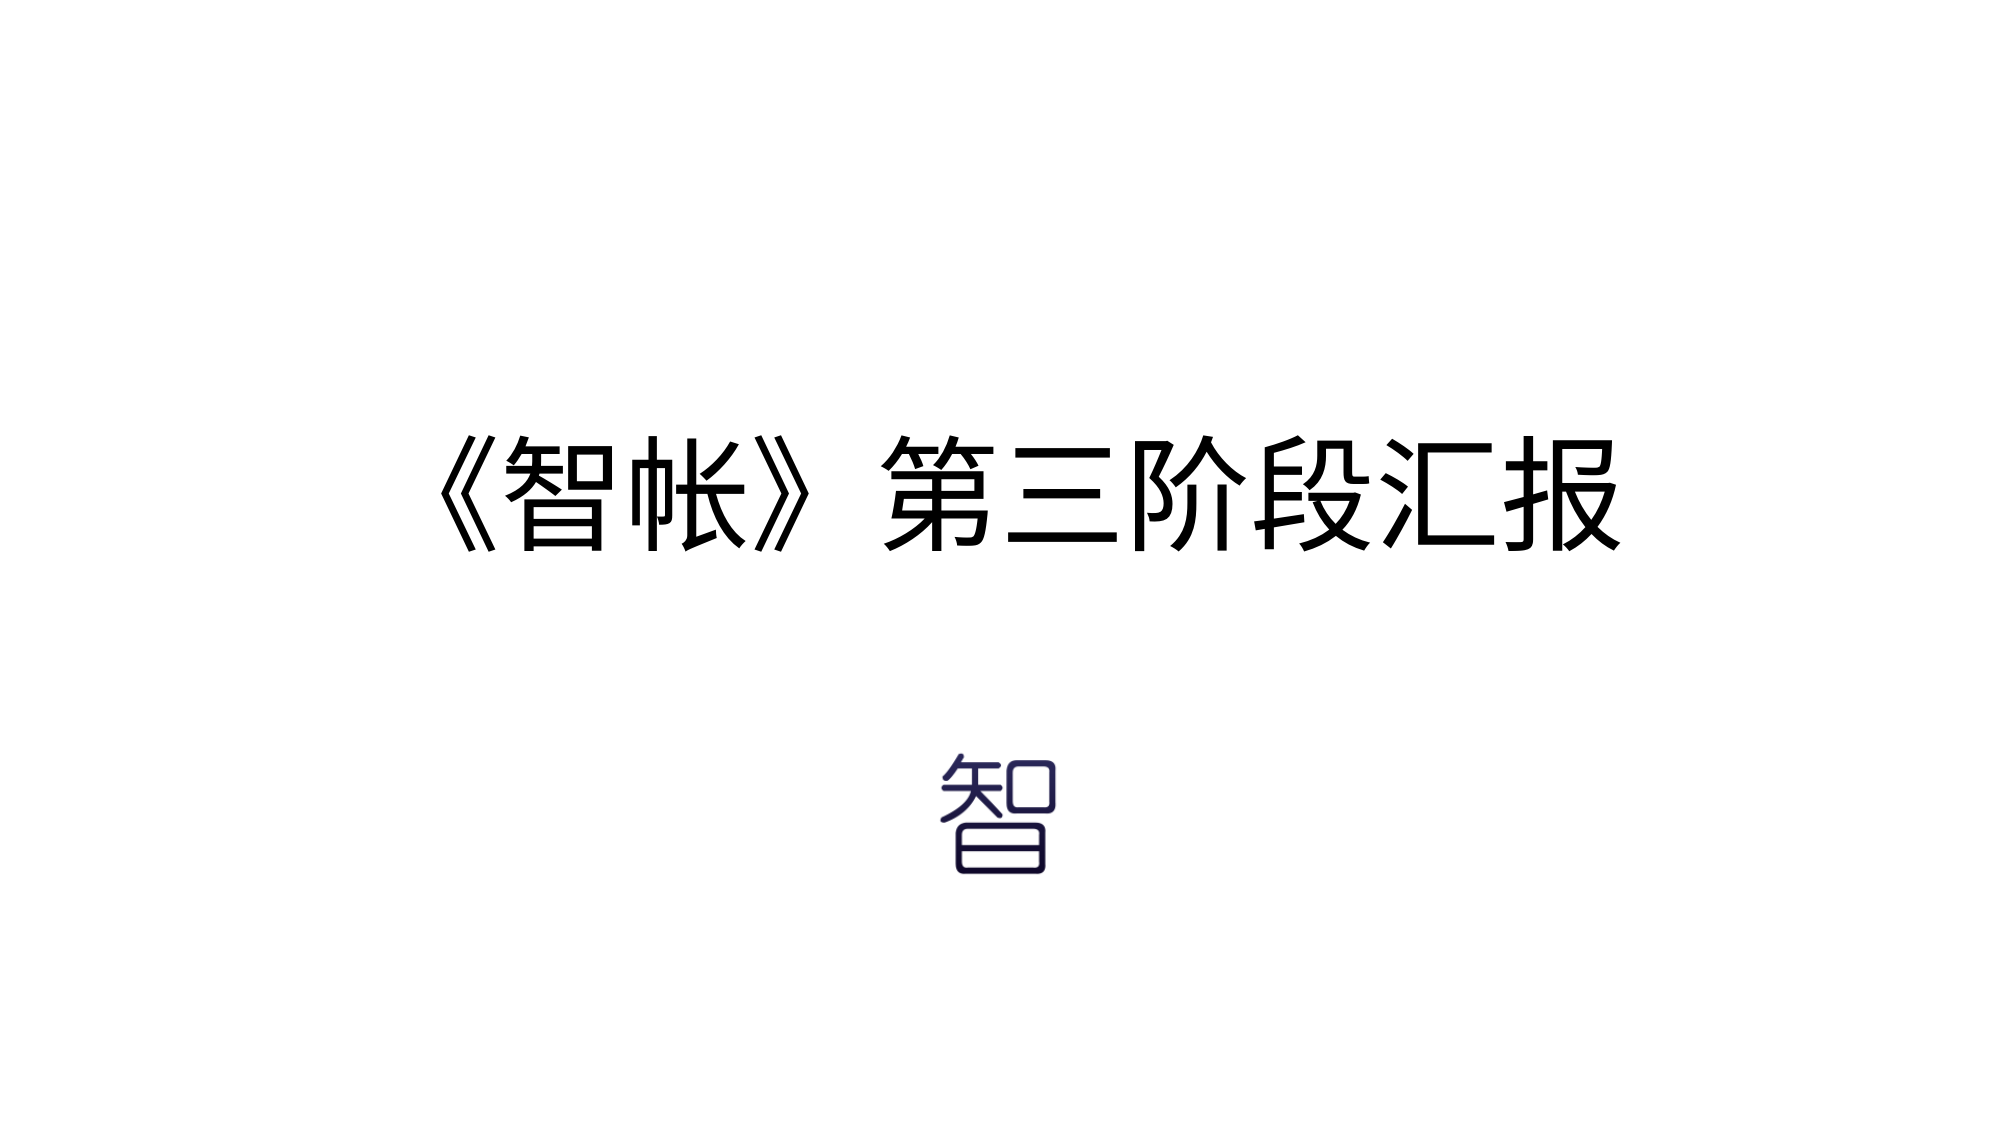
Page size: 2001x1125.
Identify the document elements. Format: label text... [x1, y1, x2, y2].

picture [899, 714, 1100, 915]
title 《智帐》第三阶段汇报 [249, 184, 1750, 576]
